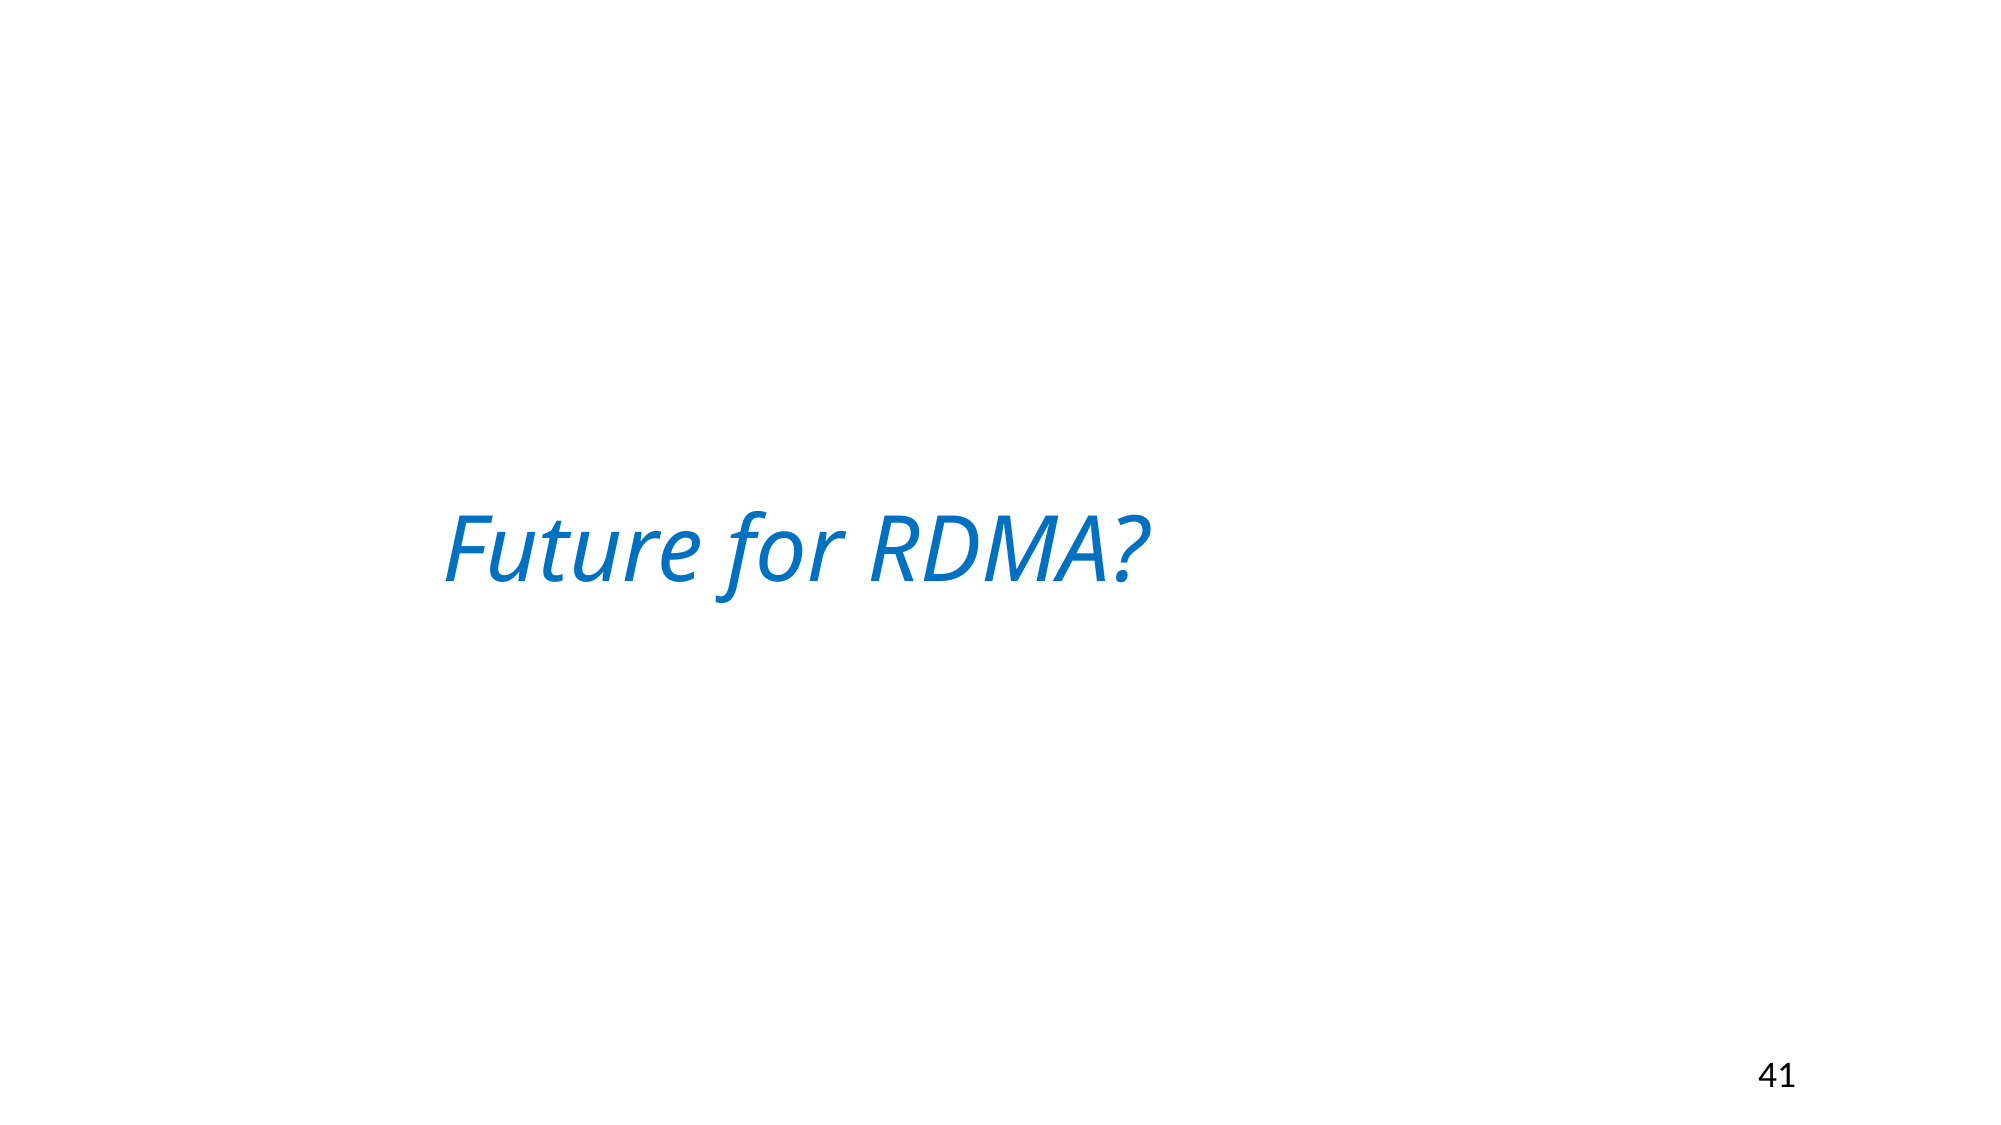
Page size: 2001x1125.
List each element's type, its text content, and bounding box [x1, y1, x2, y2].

title Future for RDMA? [427, 421, 1419, 682]
